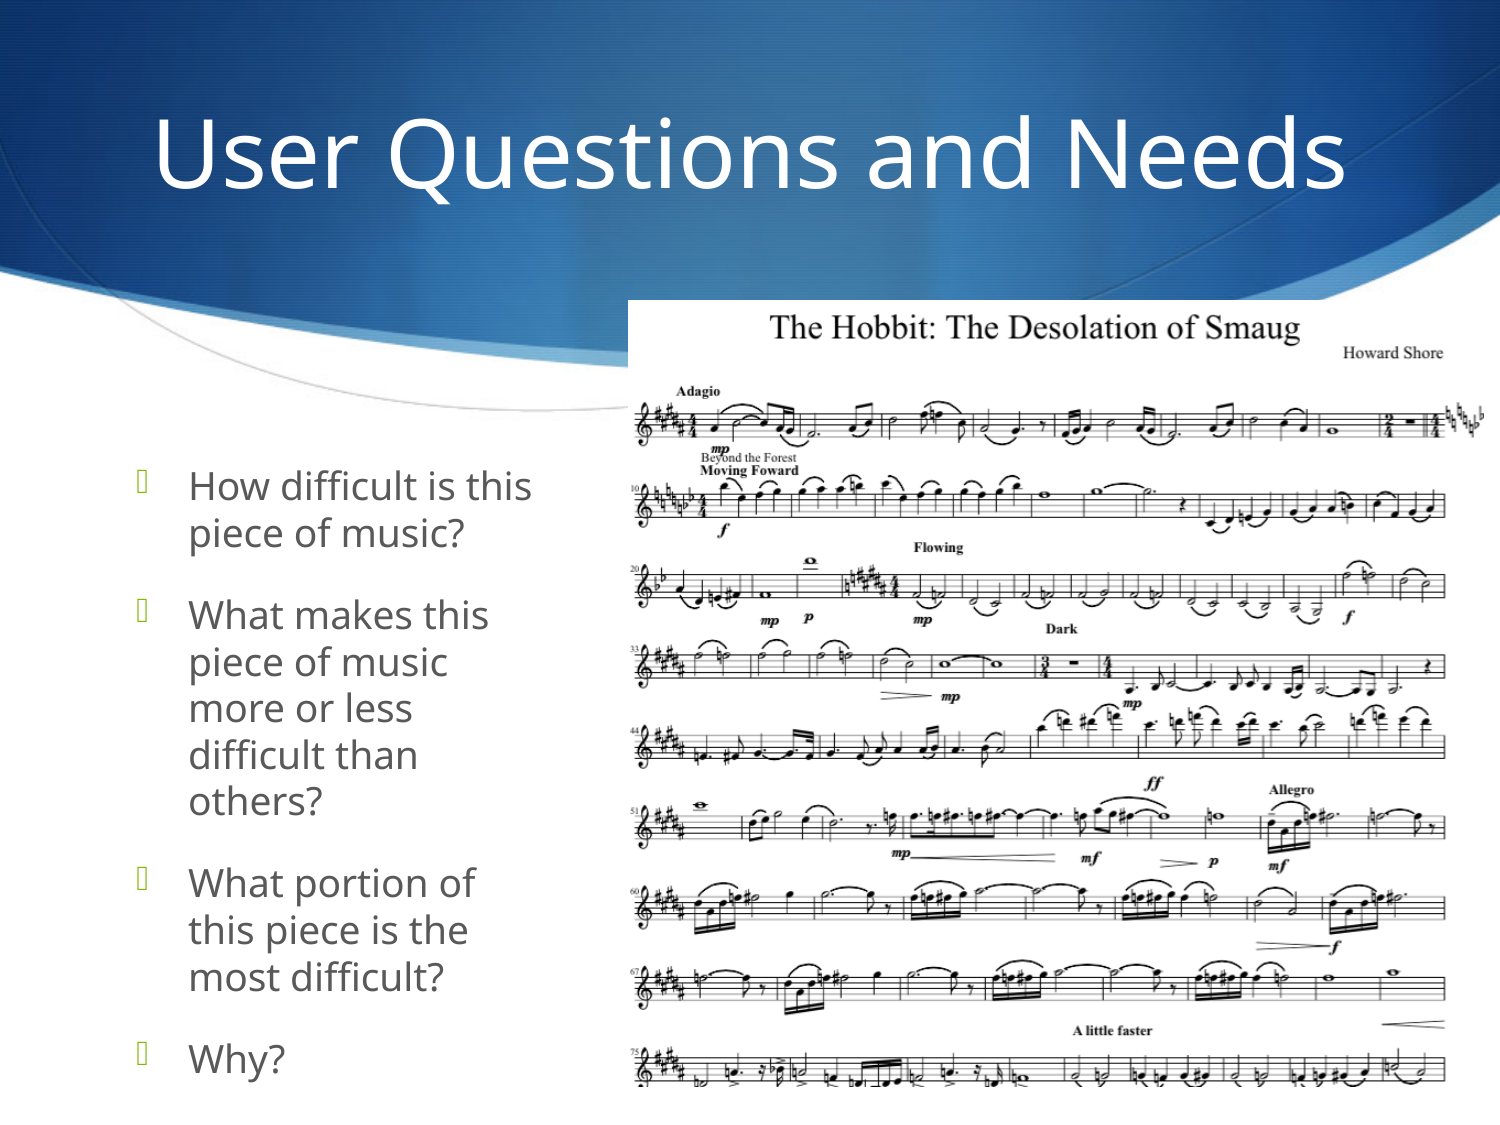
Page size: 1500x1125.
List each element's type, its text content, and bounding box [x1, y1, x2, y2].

list How difficult is this piece of music? What makes this piece of music more or less difficult than others? What portion of this piece is the most difficult? Why? [121, 454, 548, 1112]
title User Questions and Needs [75, 56, 1425, 245]
picture [0, 0, 1500, 1125]
